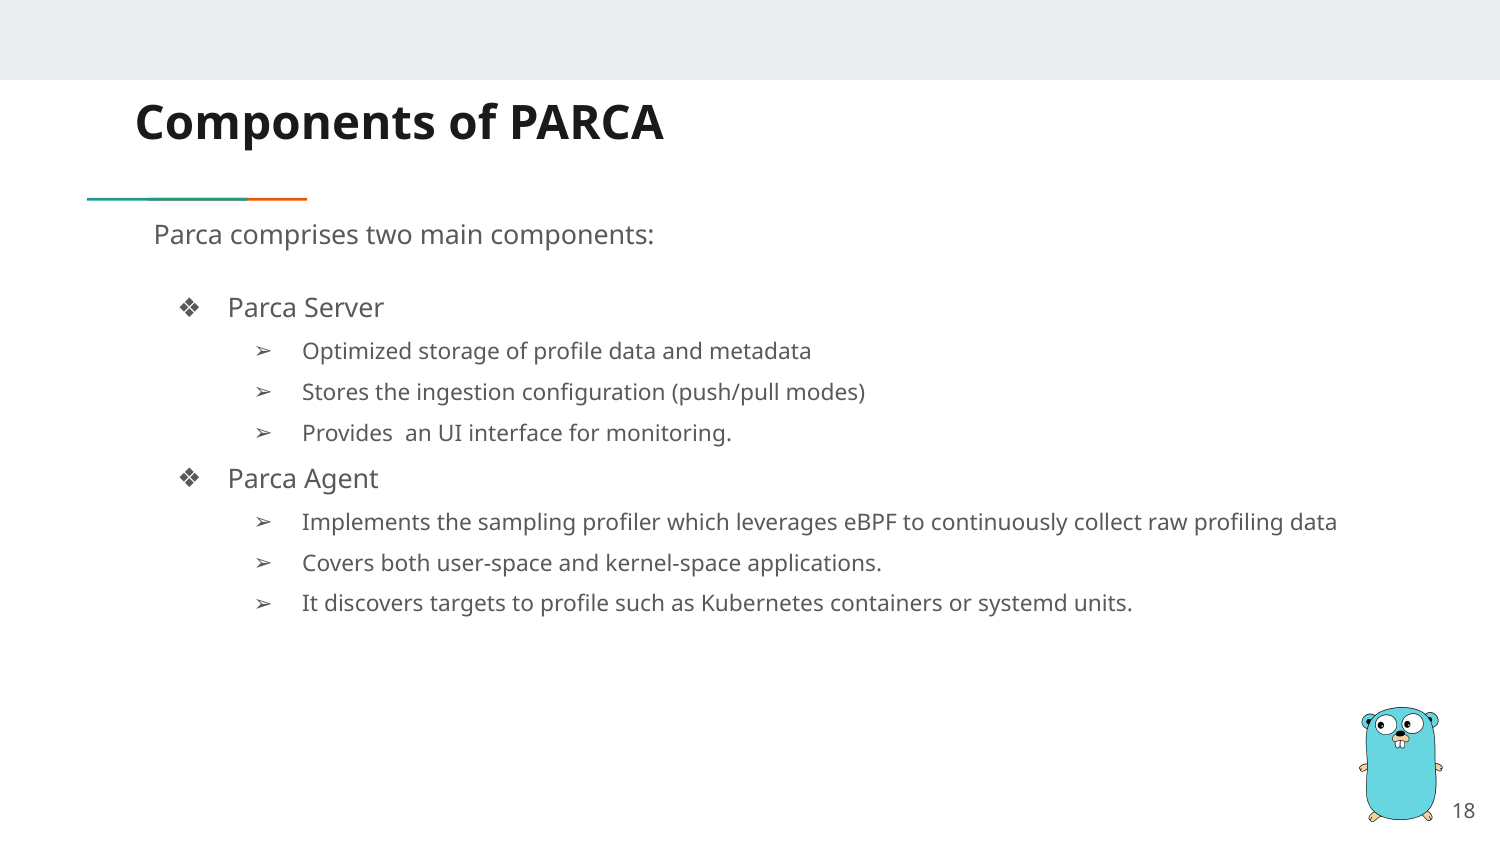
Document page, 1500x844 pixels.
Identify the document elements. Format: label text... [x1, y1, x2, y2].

picture [1359, 707, 1473, 822]
list Parca comprises two main components: Parca Server Optimized storage of profile data and metadata Stores the ingestion configuration (push/pull modes) Provides an UI interface for monitoring. Parca Agent Implements the sampling profiler which leverages eBPF to continuously collect raw profiling data Covers both user-space and kernel-space applications. It discovers targets to profile such as Kubernetes containers or systemd units. [138, 198, 1368, 676]
slide_number ‹#› [1400, 779, 1491, 844]
title Components of PARCA [119, 76, 1381, 165]
